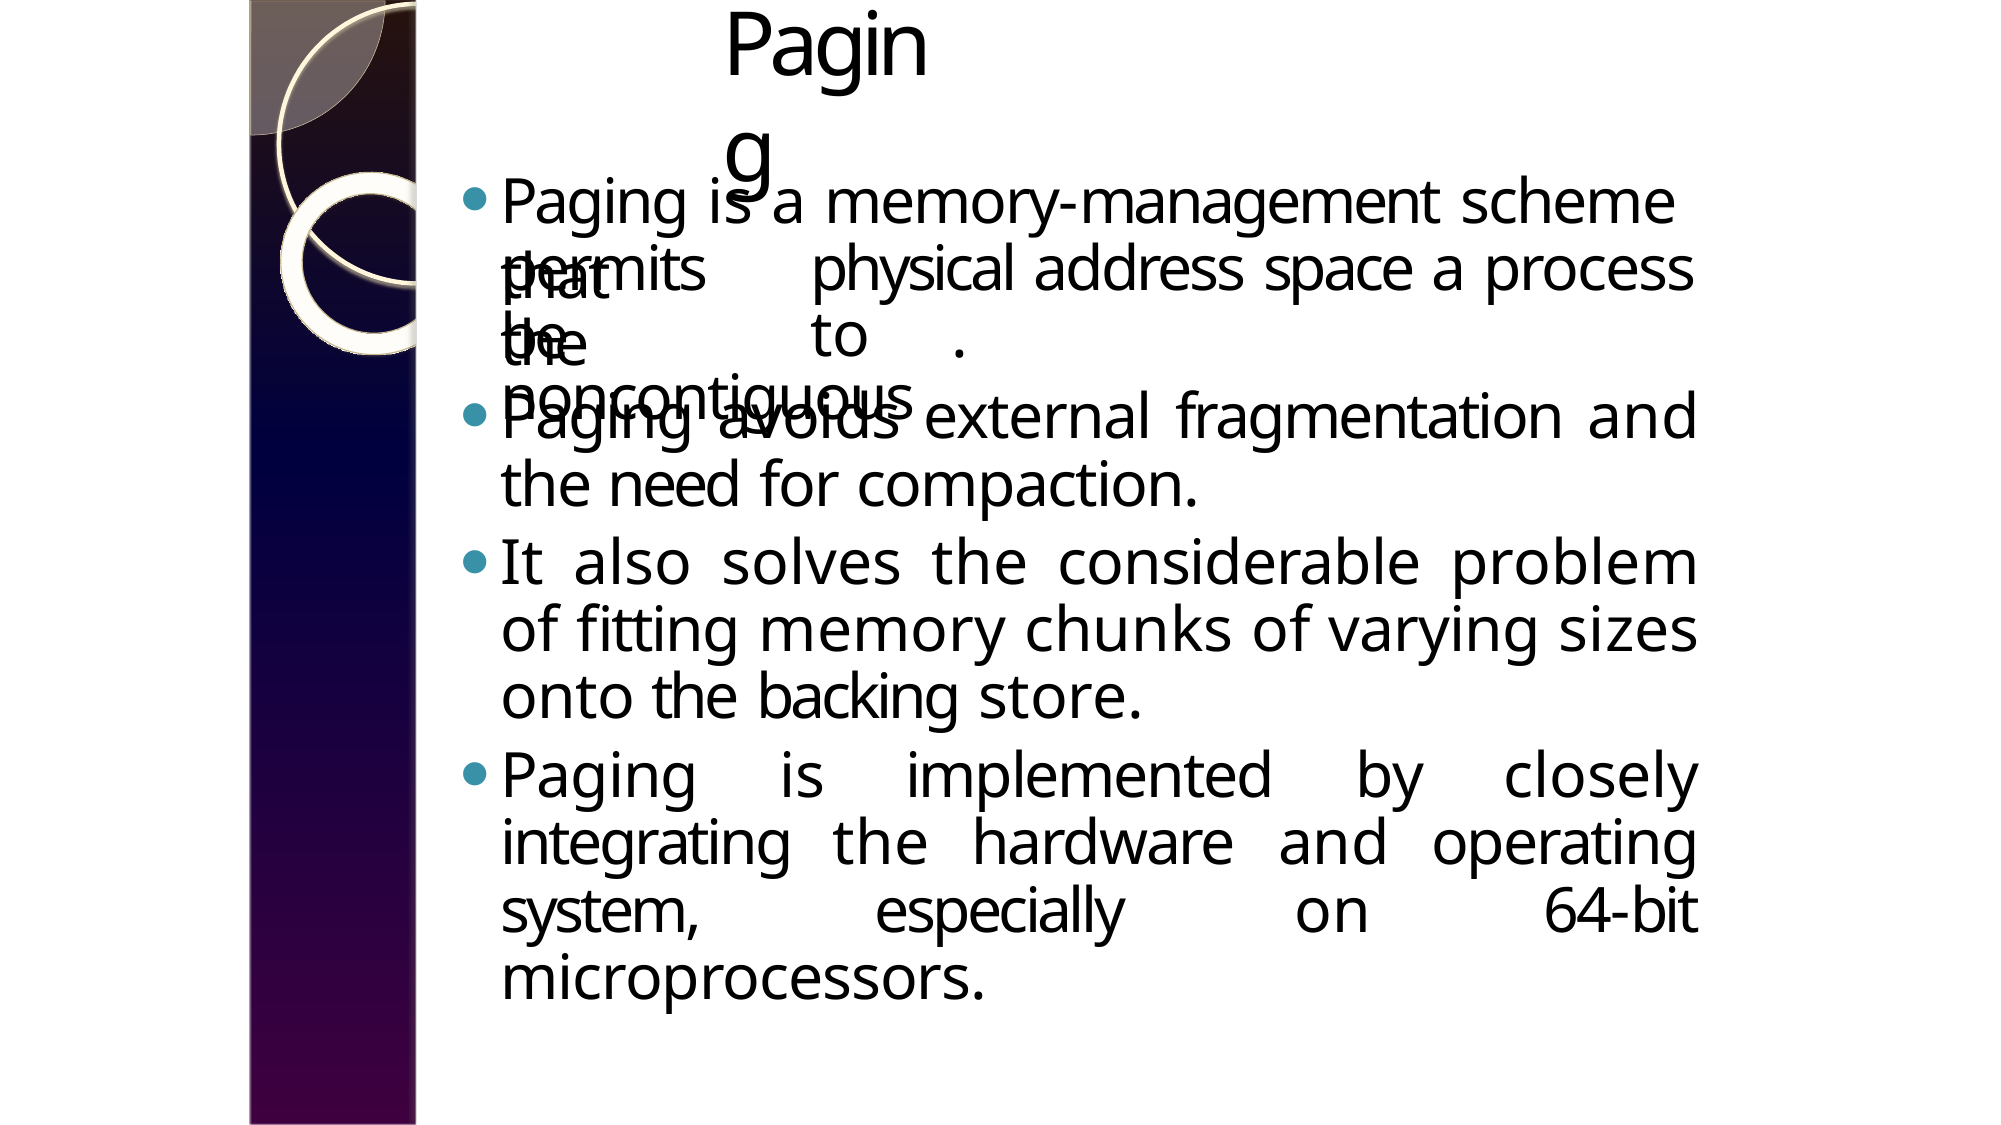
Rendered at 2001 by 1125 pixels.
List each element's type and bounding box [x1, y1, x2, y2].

text_box [249, 0, 1750, 1125]
